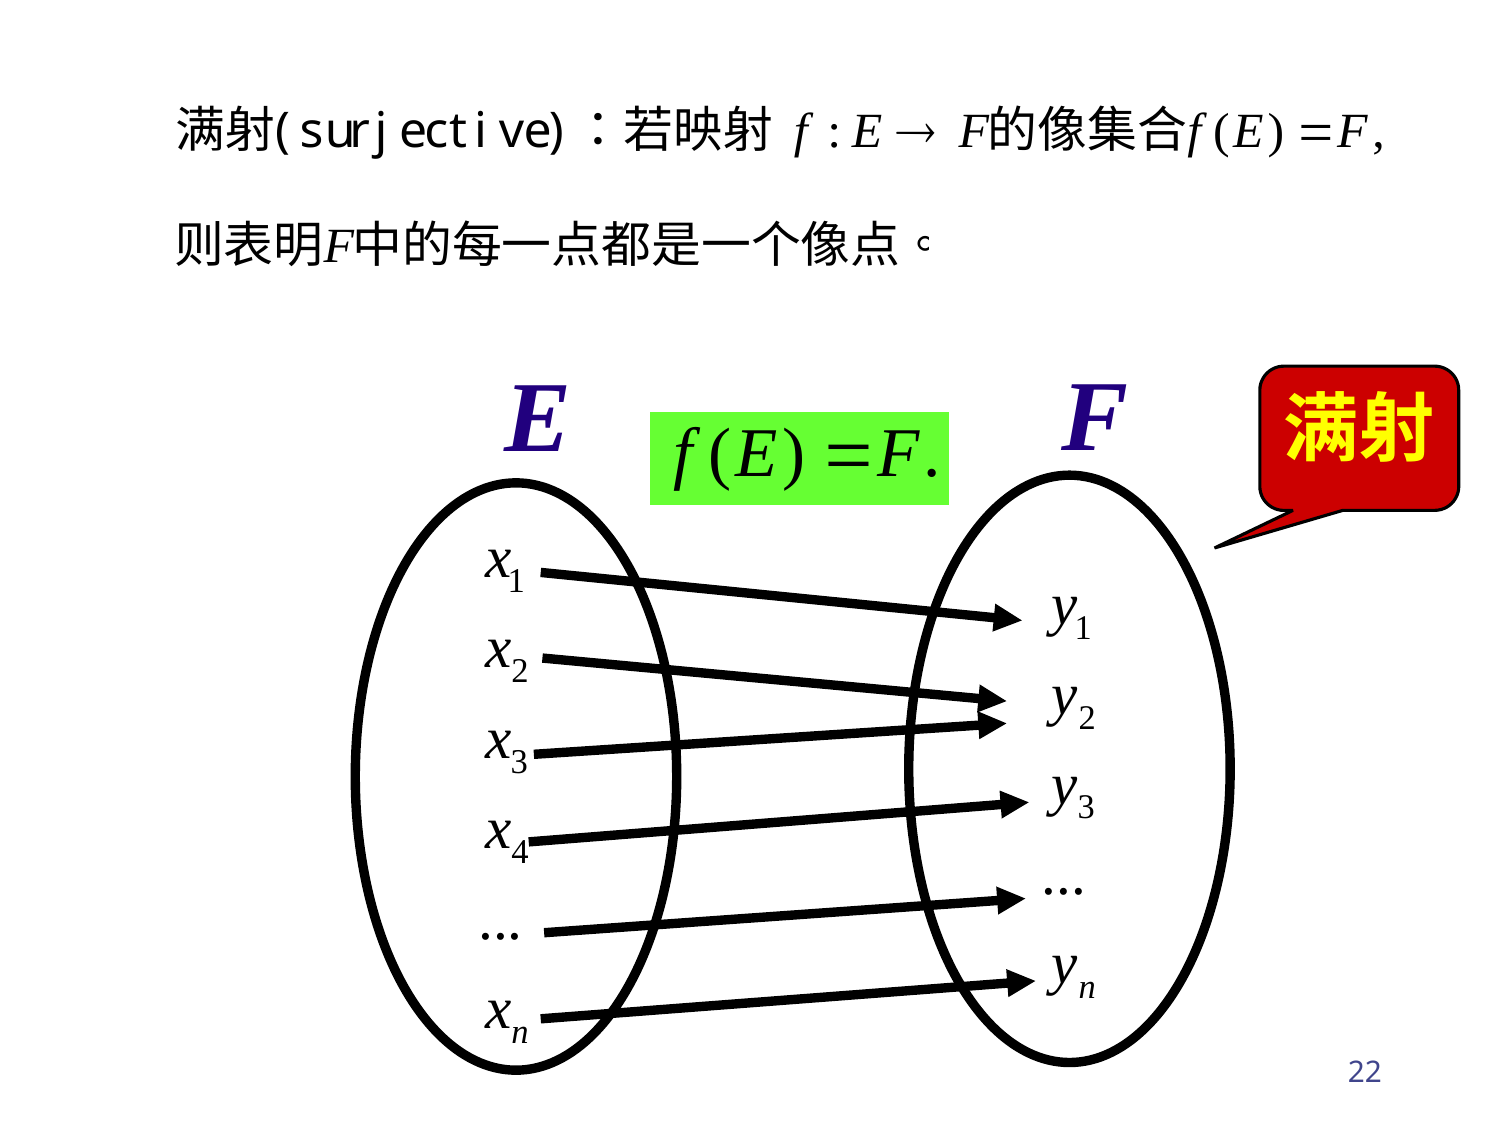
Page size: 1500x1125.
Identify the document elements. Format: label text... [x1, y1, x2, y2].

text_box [355, 342, 1459, 1071]
slide_number 22 [1059, 1071, 1397, 1103]
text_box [168, 213, 929, 279]
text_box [168, 97, 1394, 168]
